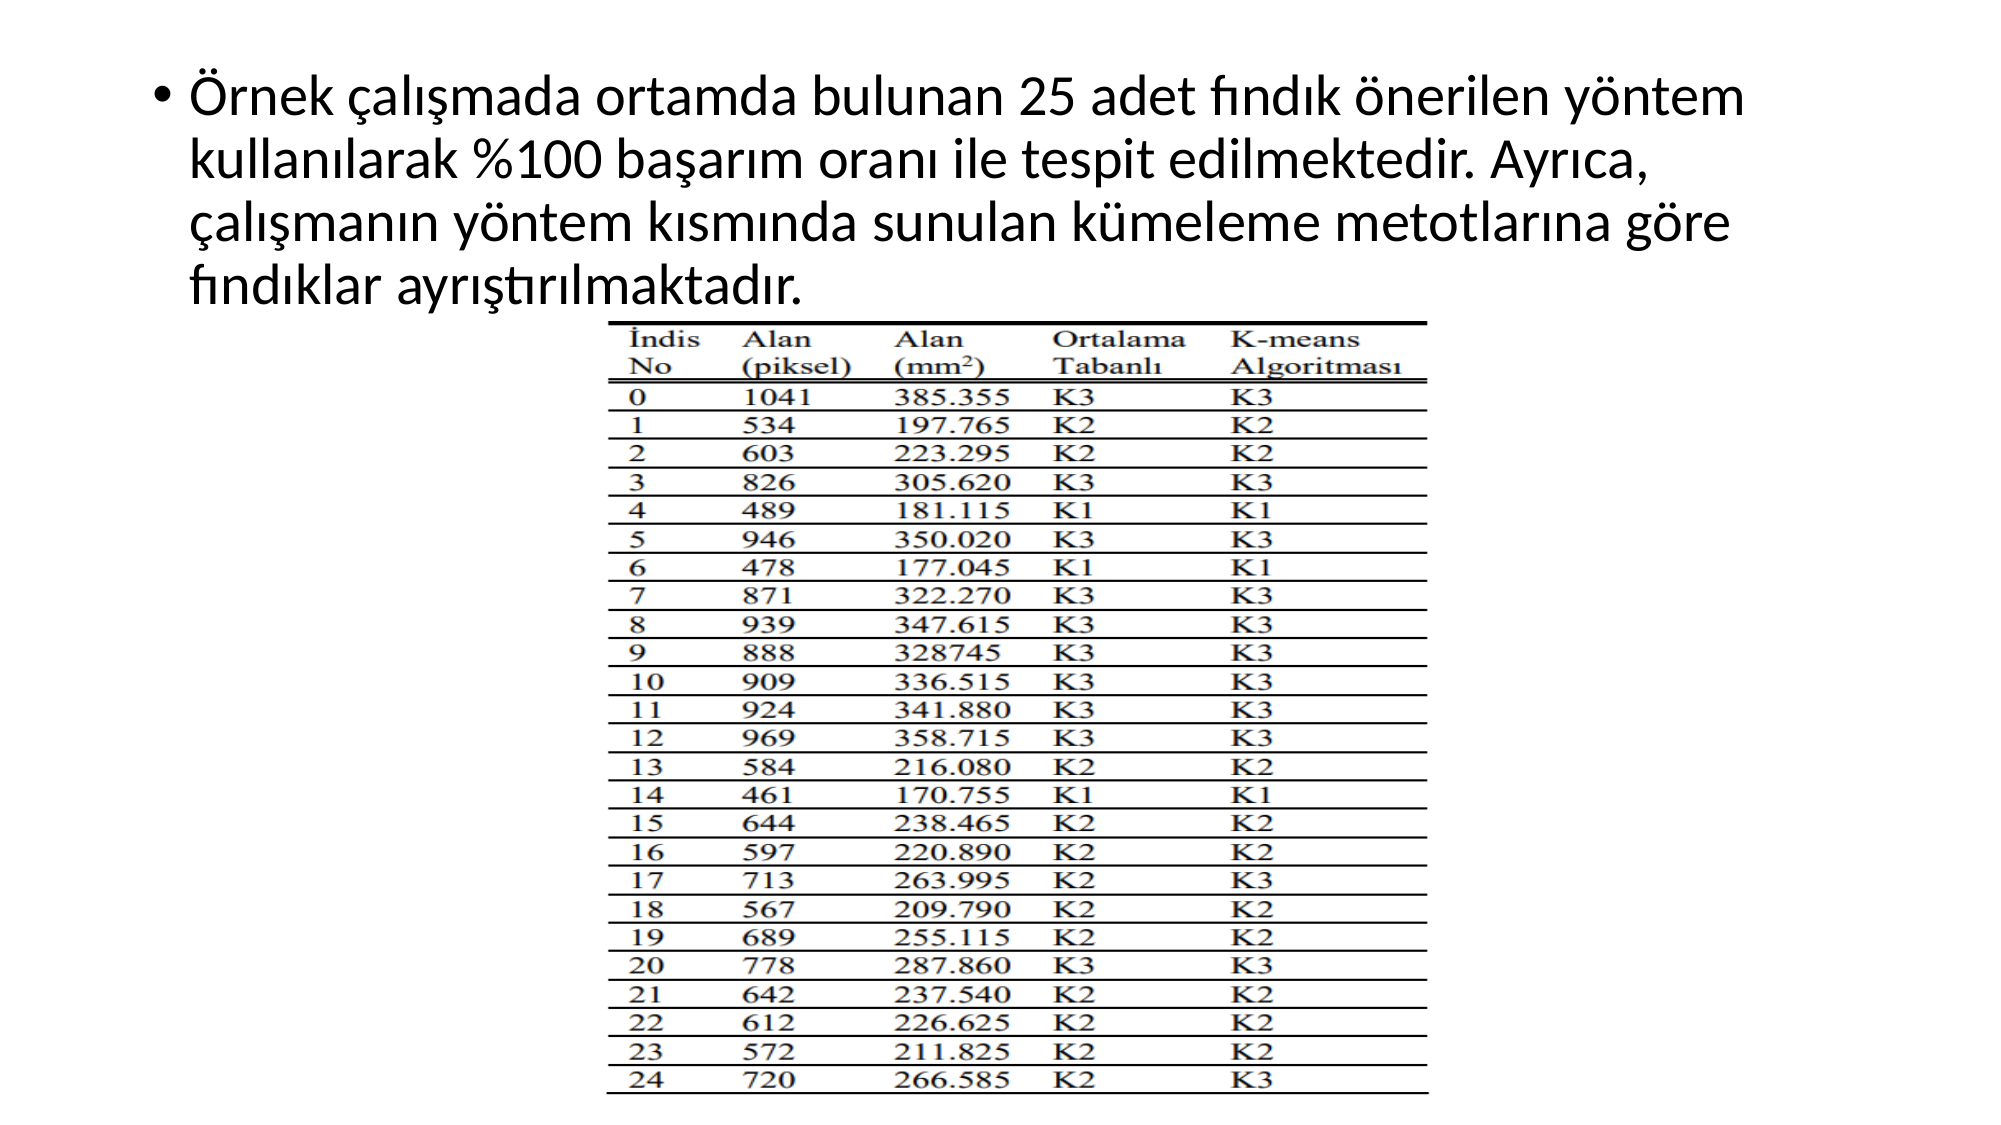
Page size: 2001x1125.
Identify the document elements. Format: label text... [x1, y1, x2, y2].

picture [579, 321, 1462, 1105]
list Örnek çalışmada ortamda bulunan 25 adet fındık önerilen yöntem kullanılarak %100 başarım oranı ile tespit edilmektedir. Ayrıca, çalışmanın yöntem kısmında sunulan kümeleme metotlarına göre fındıklar ayrıştırılmaktadır. [137, 57, 1863, 1014]
